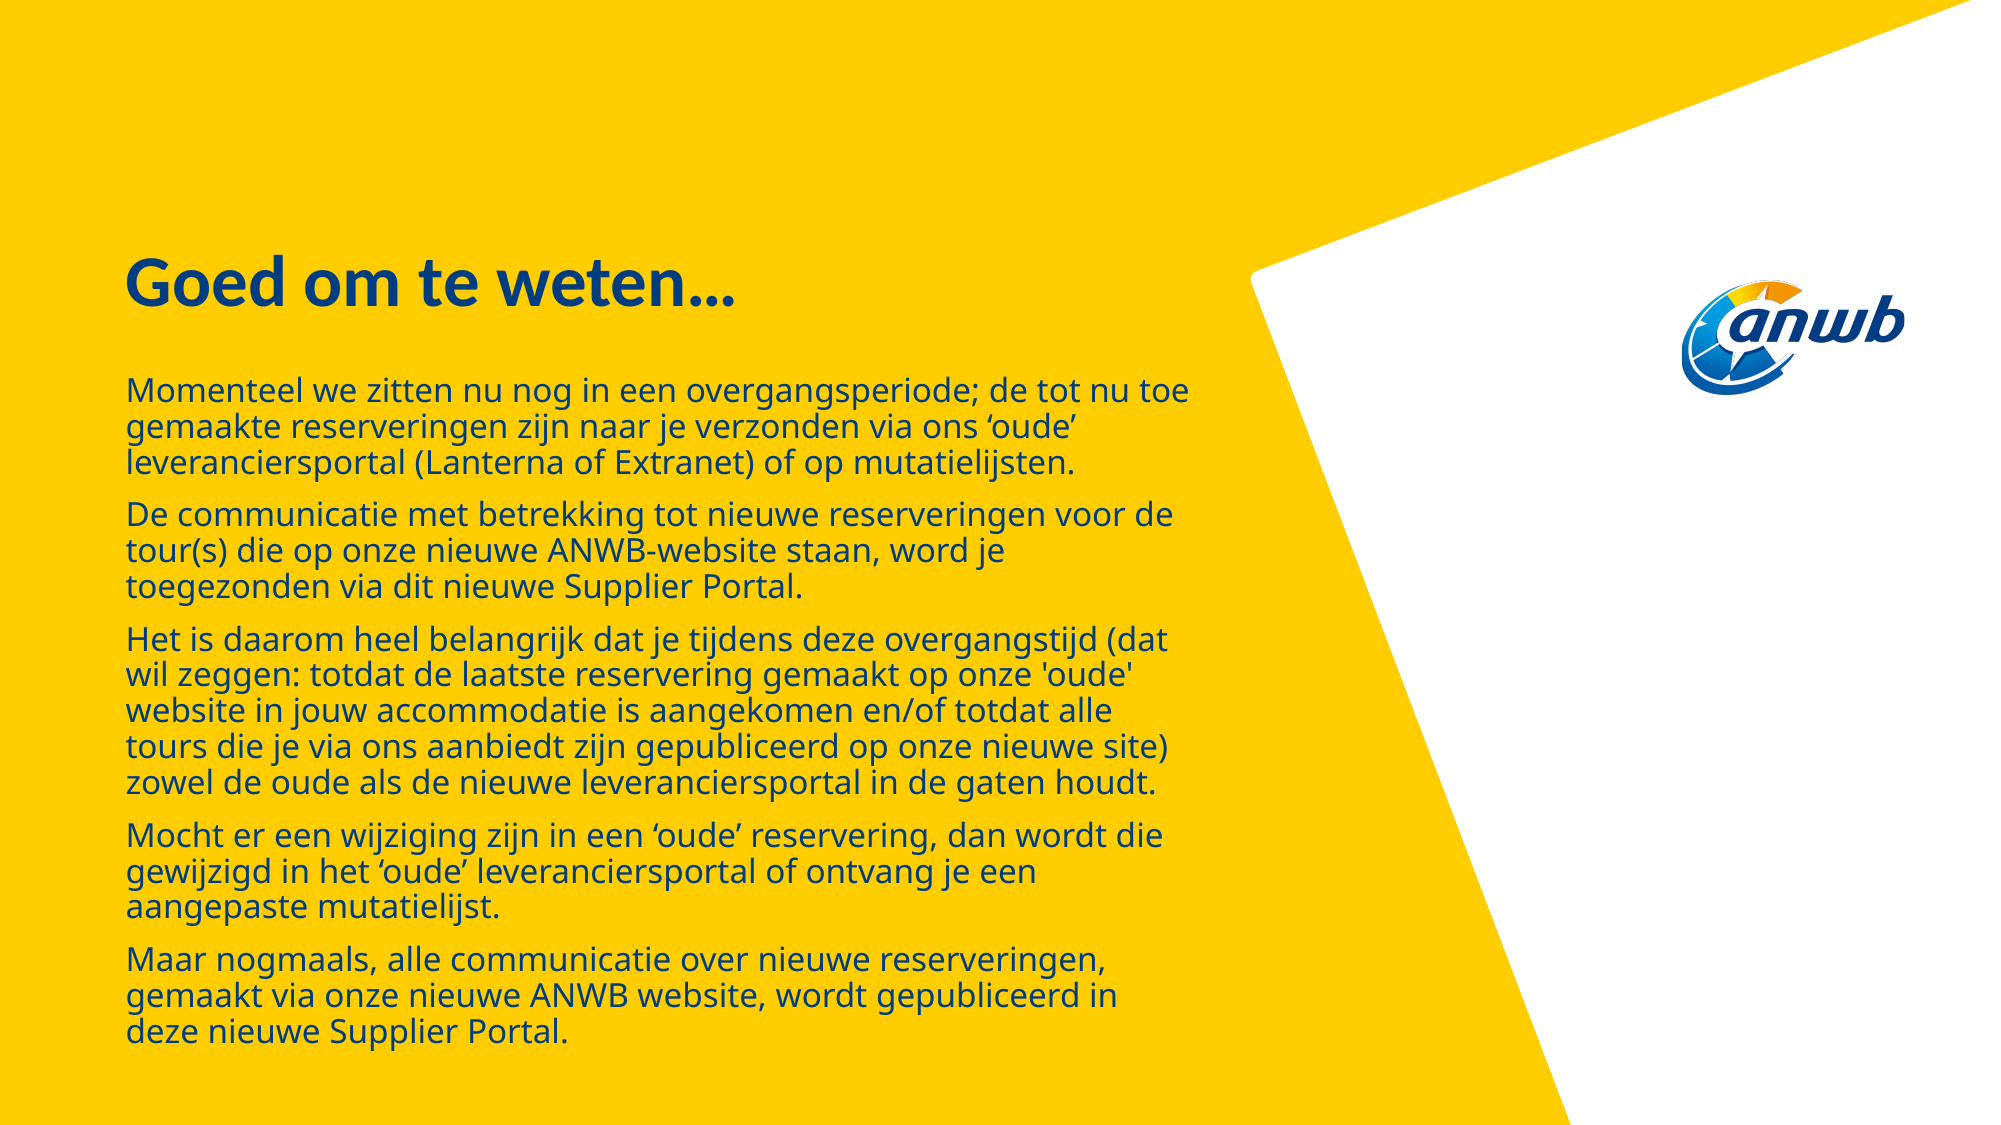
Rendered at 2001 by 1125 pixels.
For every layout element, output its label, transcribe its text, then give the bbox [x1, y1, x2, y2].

title Goed om te weten… [125, 250, 882, 328]
list Momenteel we zitten nu nog in een overgangsperiode; de tot nu toe gemaakte reserveringen zijn naar je verzonden via ons ‘oude’ leveranciersportal (Lanterna of Extranet) of op mutatielijsten. De communicatie met betrekking tot nieuwe reserveringen voor de tour(s) die op onze nieuwe ANWB-website staan, word je toegezonden via dit nieuwe Supplier Portal. Het is daarom heel belangrijk dat je tijdens deze overgangstijd (dat wil zeggen: totdat de laatste reservering gemaakt op onze 'oude' website in jouw accommodatie is aangekomen en/of totdat alle tours die je via ons aanbiedt zijn gepubliceerd op onze nieuwe site) zowel de oude als de nieuwe leveranciersportal in de gaten houdt. Mocht er een wijziging zijn in een ‘oude’ reservering, dan wordt die gewijzigd in het ‘oude’ leveranciersportal of ontvang je een aangepaste mutatielijst. Maar nogmaals, alle communicatie over nieuwe reserveringen, gemaakt via onze nieuwe ANWB website, wordt gepubliceerd in deze nieuwe Supplier Portal. [125, 373, 1200, 999]
list [1681, 280, 1905, 395]
